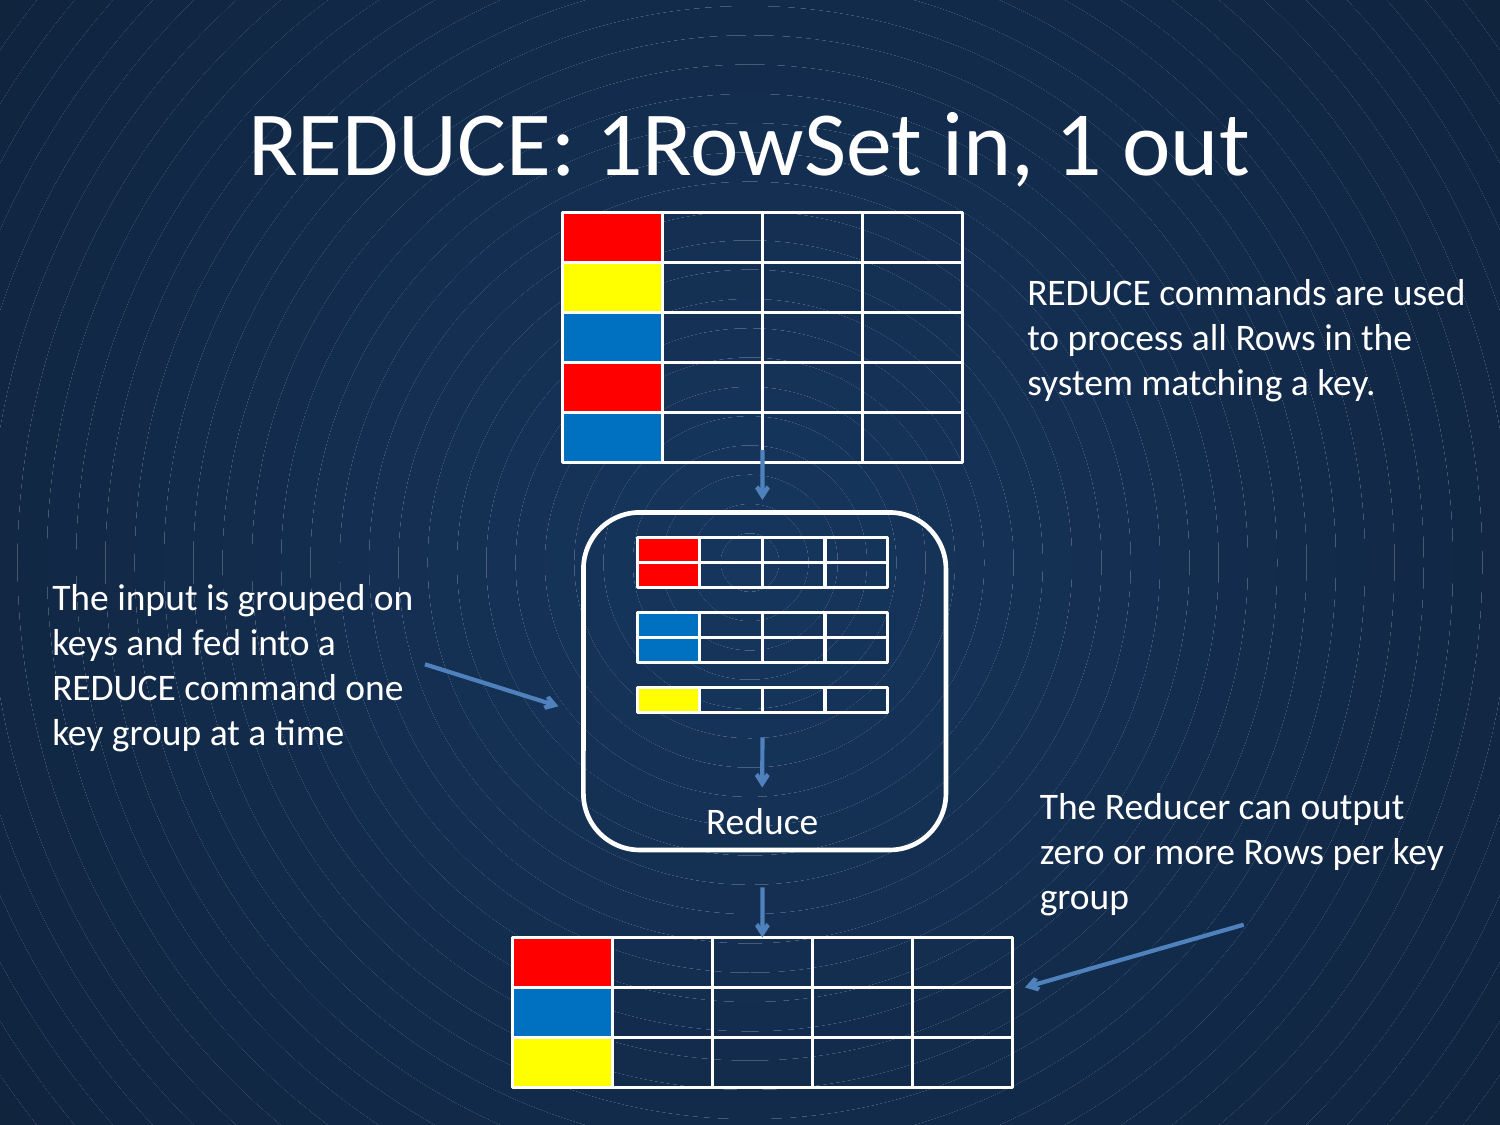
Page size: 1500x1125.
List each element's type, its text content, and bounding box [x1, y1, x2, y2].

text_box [637, 687, 888, 713]
text_box The Reducer can output zero or more Rows per key group [1024, 774, 1463, 925]
text_box [581, 510, 949, 853]
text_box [562, 212, 963, 463]
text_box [424, 664, 559, 707]
text_box REDUCE commands are used to process all Rows in the system matching a key. [1012, 260, 1488, 411]
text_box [512, 937, 1013, 1088]
text_box The input is grouped on keys and fed into a REDUCE command one key group at a time [37, 565, 450, 761]
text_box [1103, 847, 1166, 1067]
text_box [637, 537, 888, 588]
title REDUCE: 1RowSet in, 1 out [75, 45, 1425, 233]
